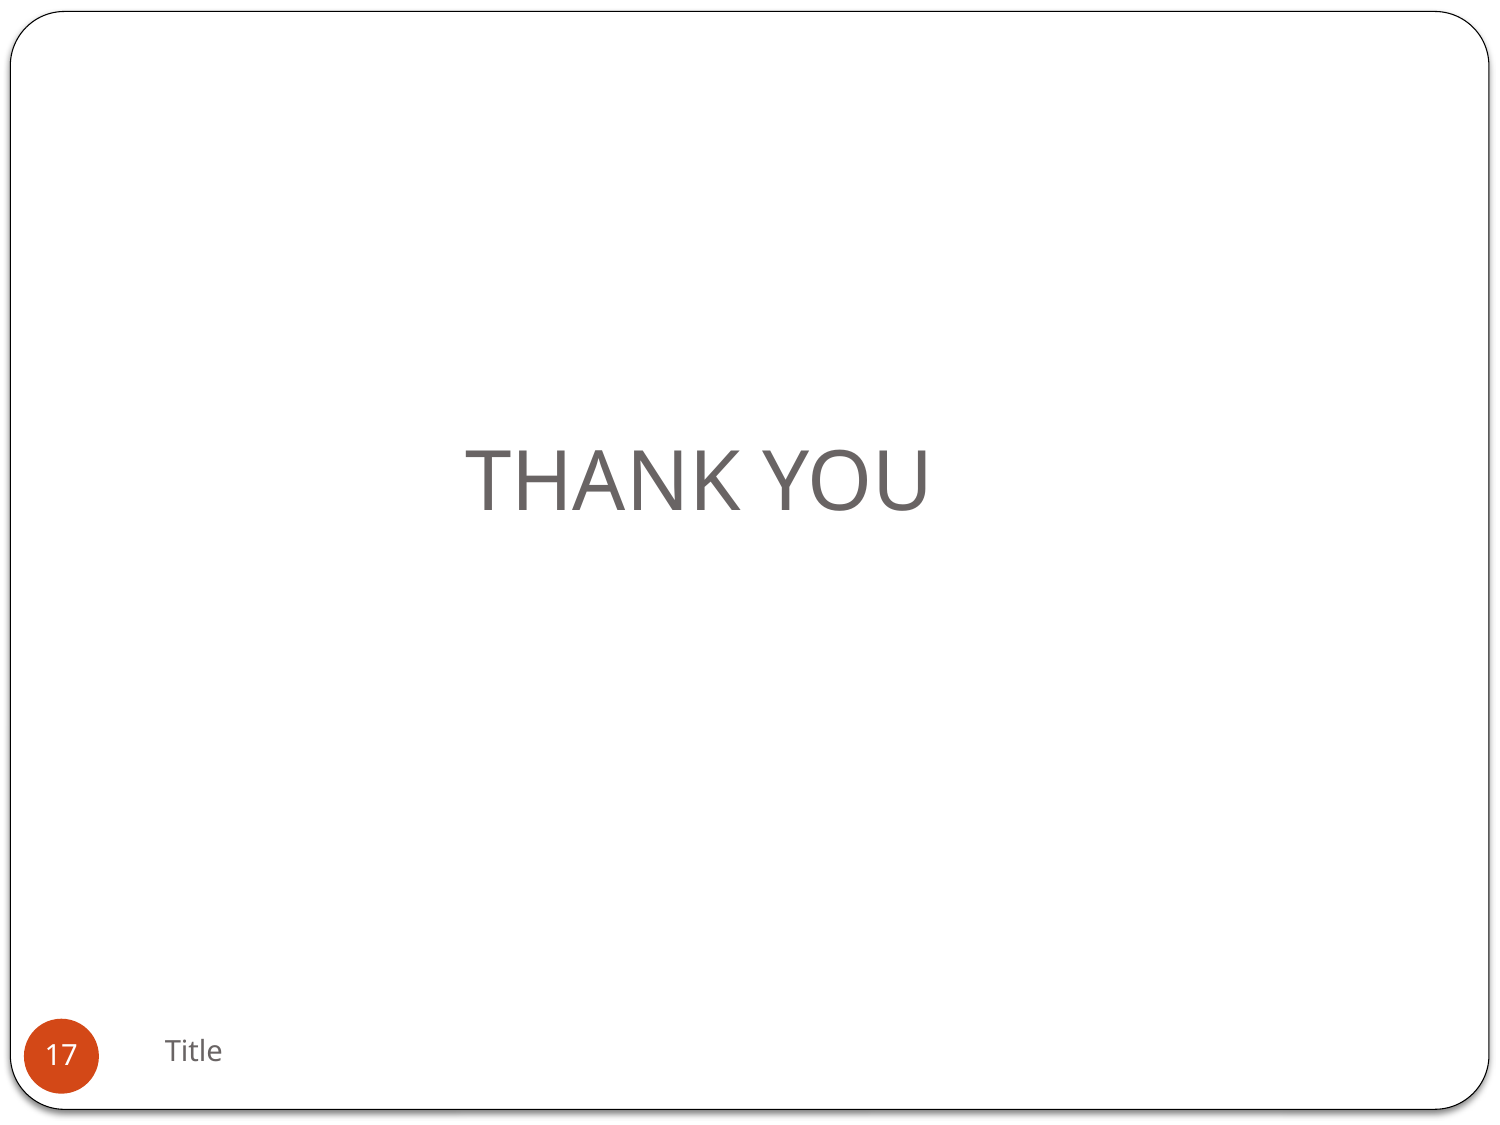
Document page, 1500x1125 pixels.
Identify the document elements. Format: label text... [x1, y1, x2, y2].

title THANK YOU [449, 0, 1500, 543]
slide_number 17 [23, 1018, 99, 1094]
footer Title [150, 1012, 800, 1088]
